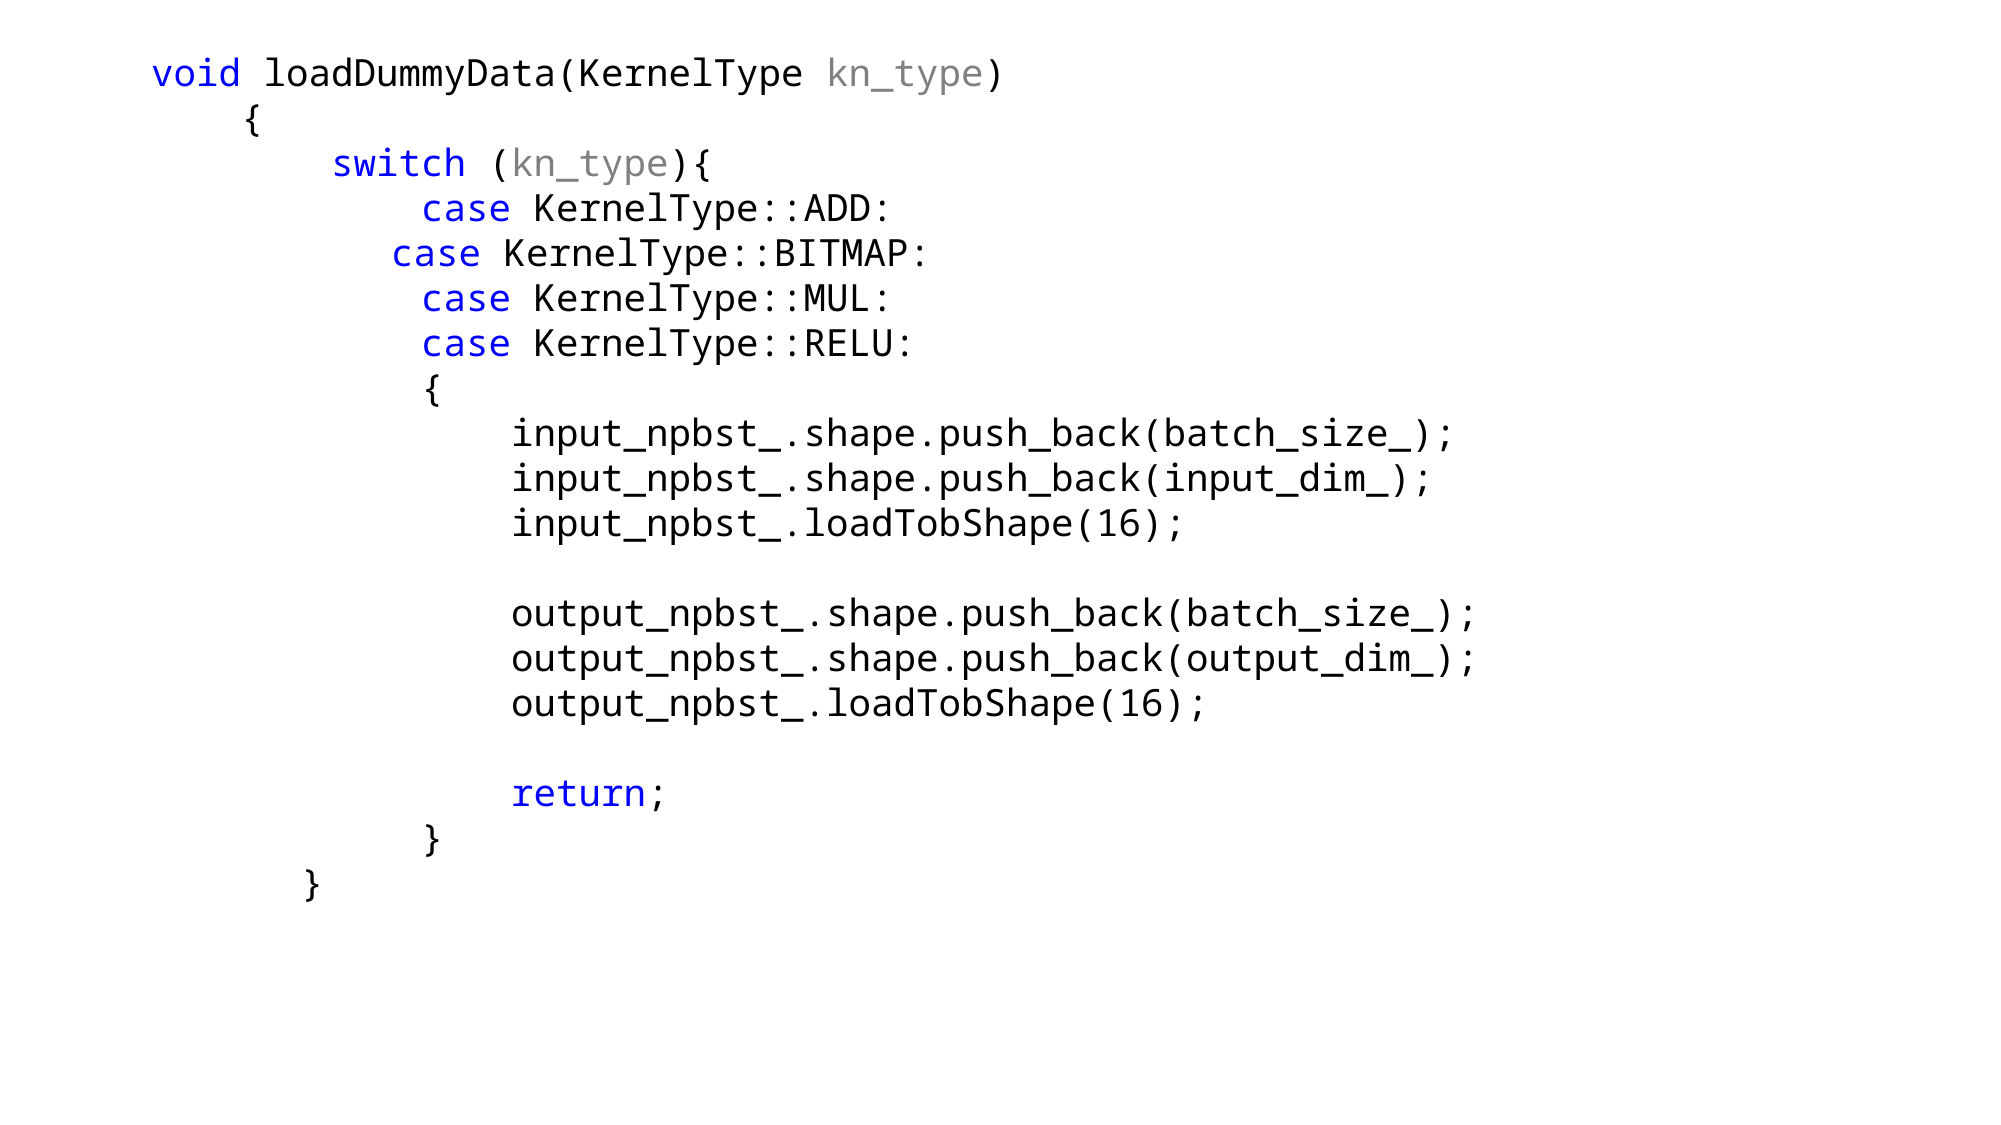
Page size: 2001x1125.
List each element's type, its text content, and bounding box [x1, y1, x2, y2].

text_box void loadDummyData(KernelType kn_type) { switch (kn_type){ case KernelType::ADD: case KernelType::BITMAP: case KernelType::MUL: case KernelType::RELU: { input_npbst_.shape.push_back(batch_size_); input_npbst_.shape.push_back(input_dim_); input_npbst_.loadTobShape(16); output_npbst_.shape.push_back(batch_size_); output_npbst_.shape.push_back(output_dim_); output_npbst_.loadTobShape(16); return; } } [136, 41, 1807, 1001]
